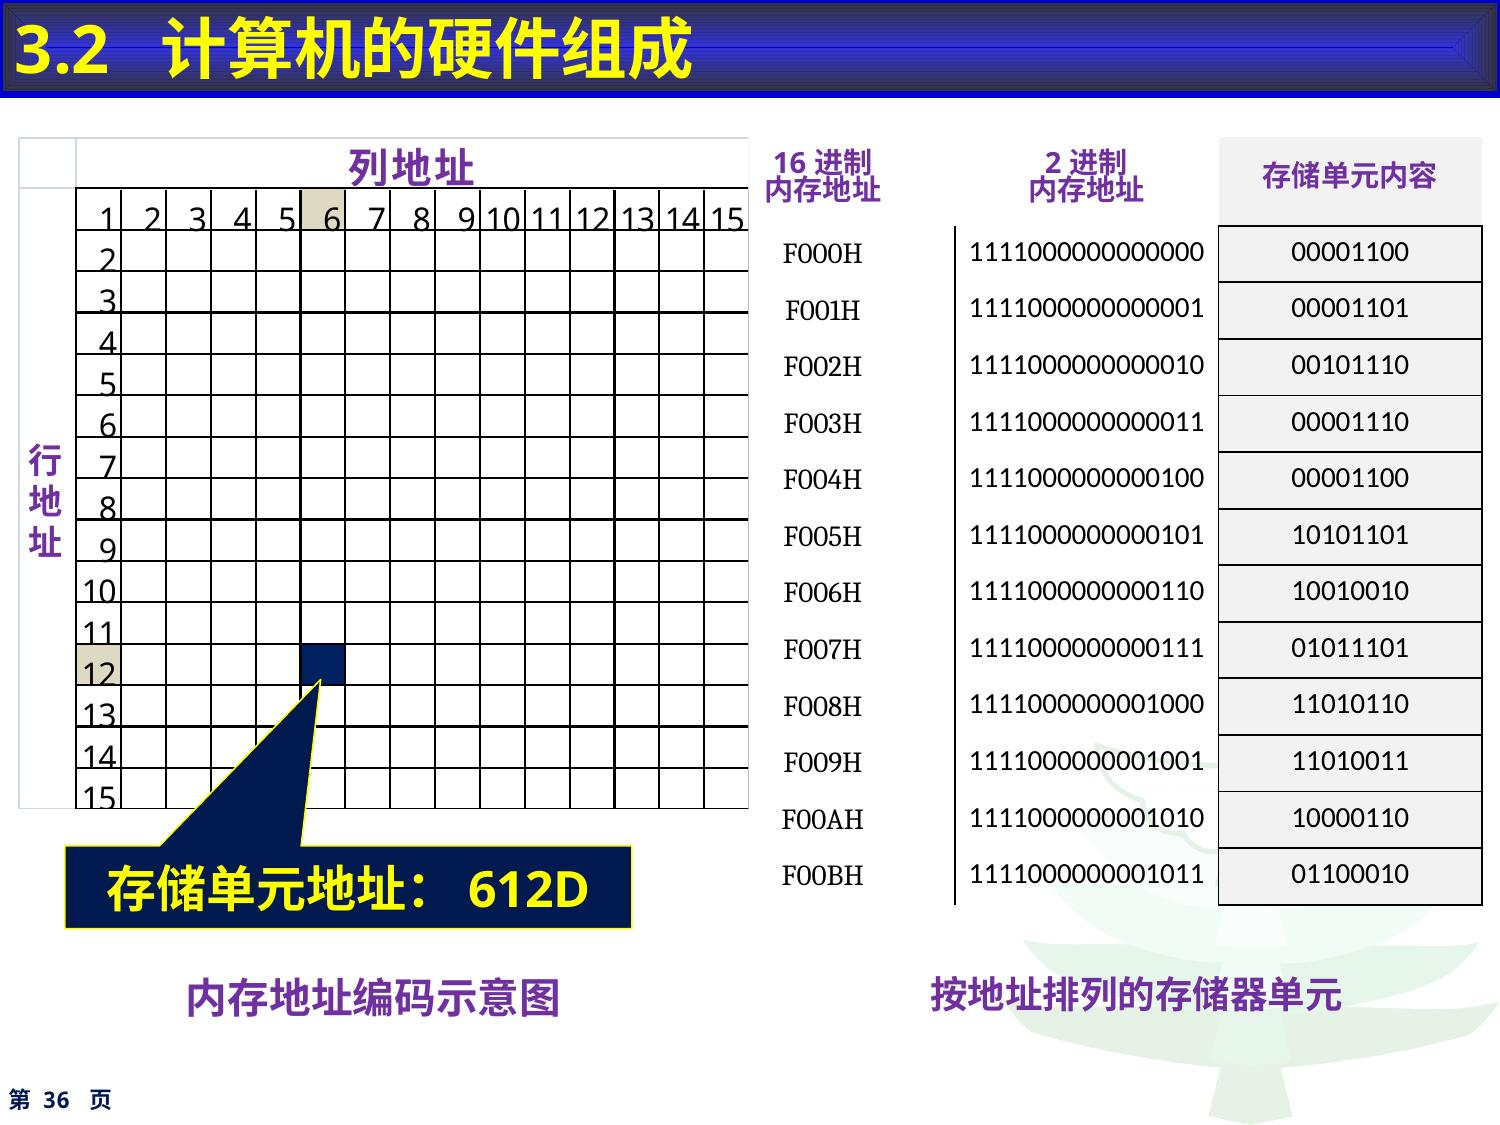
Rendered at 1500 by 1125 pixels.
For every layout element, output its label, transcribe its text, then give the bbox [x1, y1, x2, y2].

table_cell F001H [755, 282, 954, 339]
table_header 16进制 内存地址 [752, 137, 955, 226]
table_cell 00101110 [1219, 340, 1481, 395]
table_cell 1111000000000010 [956, 339, 1218, 395]
table_cell 01011101 [1219, 623, 1481, 677]
table_cell F009H [755, 735, 954, 792]
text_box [17, 136, 751, 811]
table_cell 10101101 [1219, 510, 1481, 564]
table_cell 1111000000000110 [956, 565, 1218, 622]
table_cell 1111000000001001 [956, 735, 1218, 792]
text_box 按地址排列的存储器单元 [915, 964, 1396, 1024]
table_cell F003H [755, 395, 954, 452]
table_cell 10000110 [1219, 792, 1481, 847]
table_cell 1111000000000101 [956, 509, 1218, 565]
table_cell 01100010 [1219, 849, 1481, 904]
table_cell F004H [755, 452, 954, 509]
table_cell F008H [755, 678, 954, 735]
table_cell 1111000000001011 [956, 848, 1218, 905]
table_cell 00001101 [1219, 283, 1481, 338]
table_cell 11010011 [1219, 736, 1481, 791]
table_cell 1111000000000000 [956, 226, 1218, 282]
table_cell 1111000000000100 [956, 452, 1218, 509]
text_box 3.2 计算机的硬件组成 [0, 1, 1500, 95]
text_box 存储单元地址：612D [64, 819, 632, 929]
table_cell 00001100 [1219, 227, 1481, 281]
table_cell F000H [755, 226, 954, 282]
table_cell 1111000000001010 [956, 792, 1218, 848]
table_cell F005H [755, 509, 954, 565]
table_cell 11010110 [1219, 679, 1481, 734]
text_box 内存地址编码示意图 [171, 964, 652, 1029]
table_cell 1111000000000001 [956, 282, 1218, 339]
table_cell 00001110 [1219, 396, 1481, 451]
table_cell F007H [755, 622, 954, 678]
table_cell 1111000000001000 [956, 678, 1218, 735]
table_cell 1111000000000111 [956, 622, 1218, 678]
table_cell F00AH [691, 792, 954, 848]
table_cell 10010010 [1219, 566, 1481, 621]
table_header 存储单元内容 [1219, 137, 1482, 225]
table_cell F006H [755, 565, 954, 622]
table_cell 1111000000000011 [956, 395, 1218, 452]
table_cell 00001100 [1219, 453, 1481, 508]
table_header 2进制 内存地址 [955, 137, 1219, 226]
table_cell F00BH [691, 848, 954, 905]
table_cell F002H [755, 339, 954, 395]
